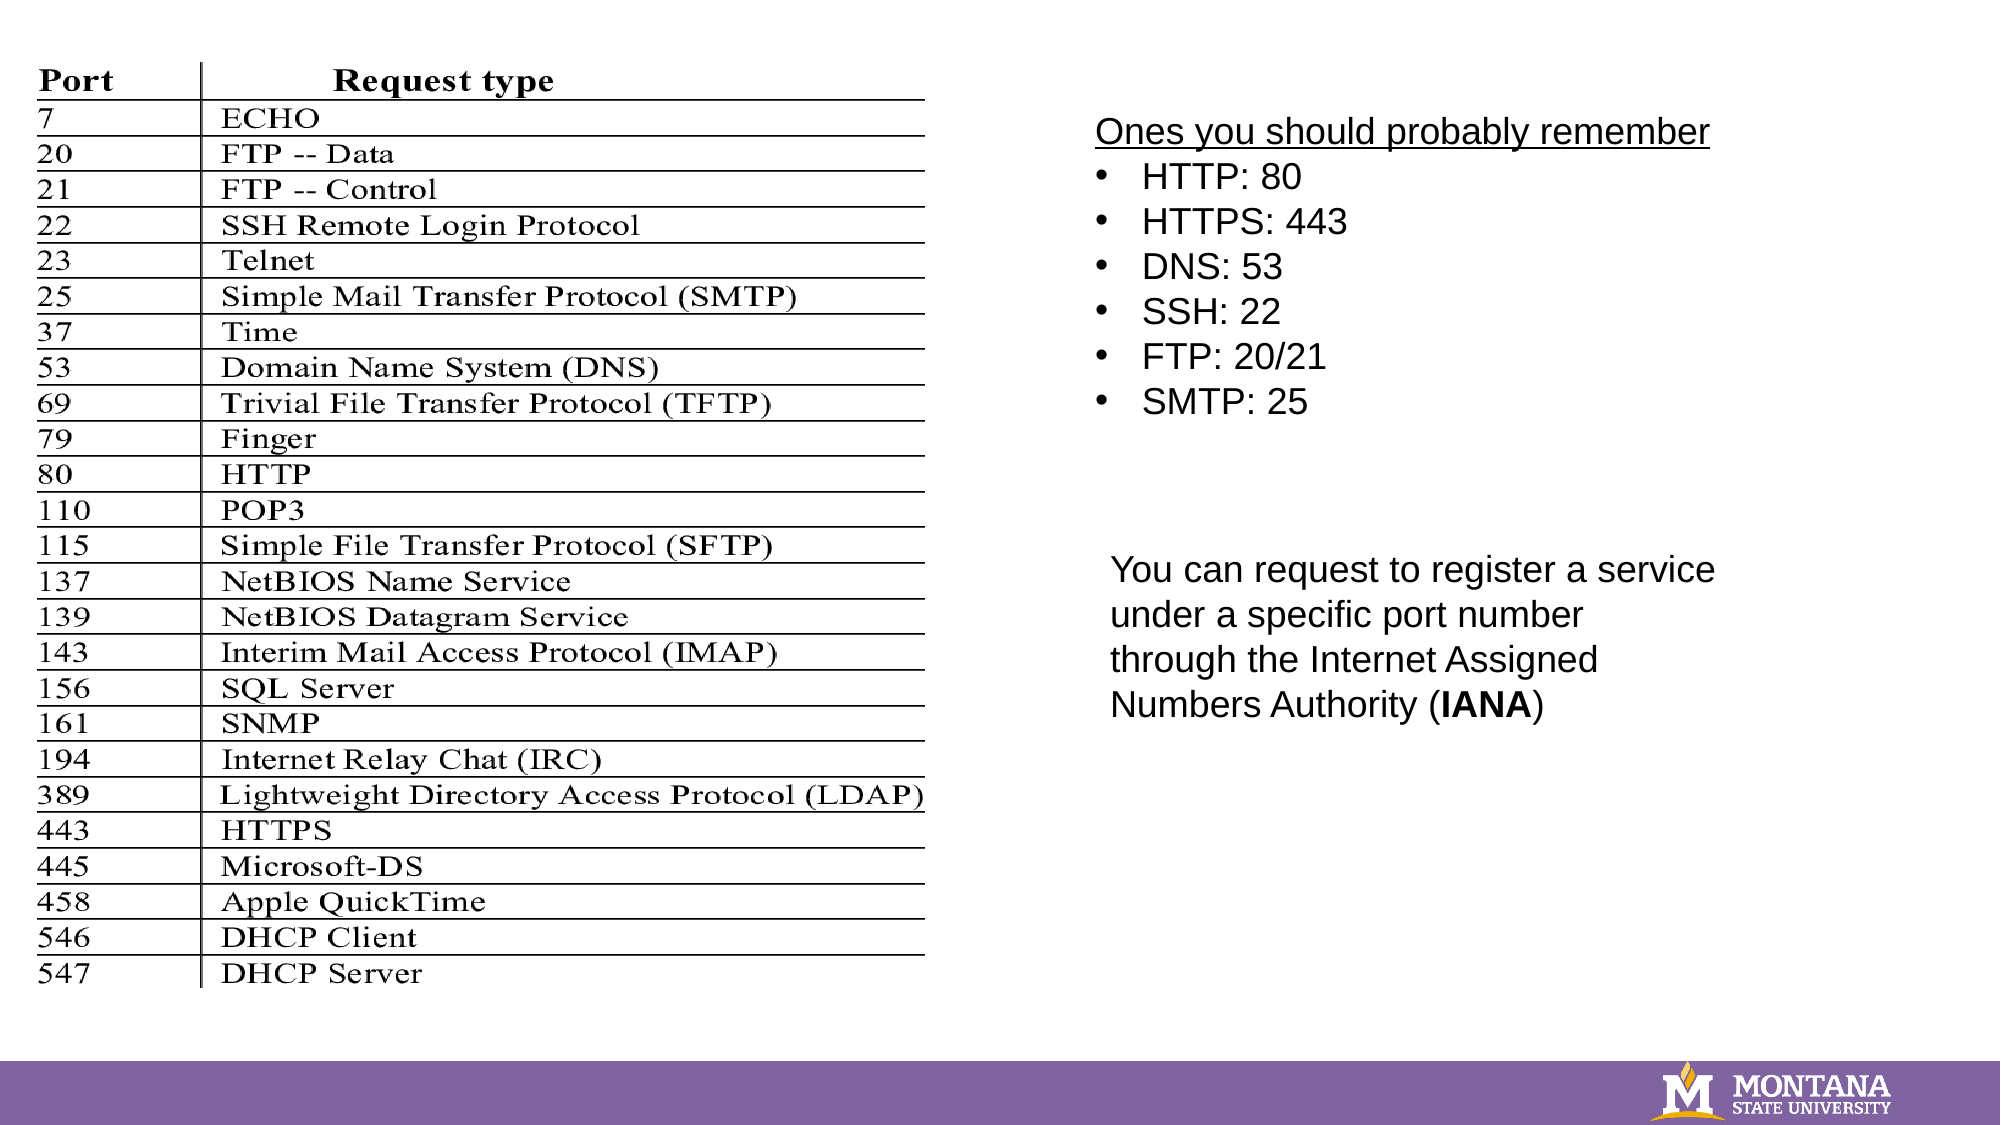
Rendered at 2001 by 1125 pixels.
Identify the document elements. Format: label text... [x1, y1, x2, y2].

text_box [0, 1060, 1647, 1125]
text_box You can request to register a service under a specific port number through the Internet Assigned Numbers Authority (IANA) [1095, 537, 1733, 733]
picture [37, 62, 926, 988]
text_box Ones you should probably remember HTTP: 80 HTTPS: 443 DNS: 53 SSH: 22 FTP: 20/21 SMTP: 25 [1080, 99, 1726, 430]
picture [1649, 1060, 1892, 1122]
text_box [1892, 1060, 2000, 1125]
